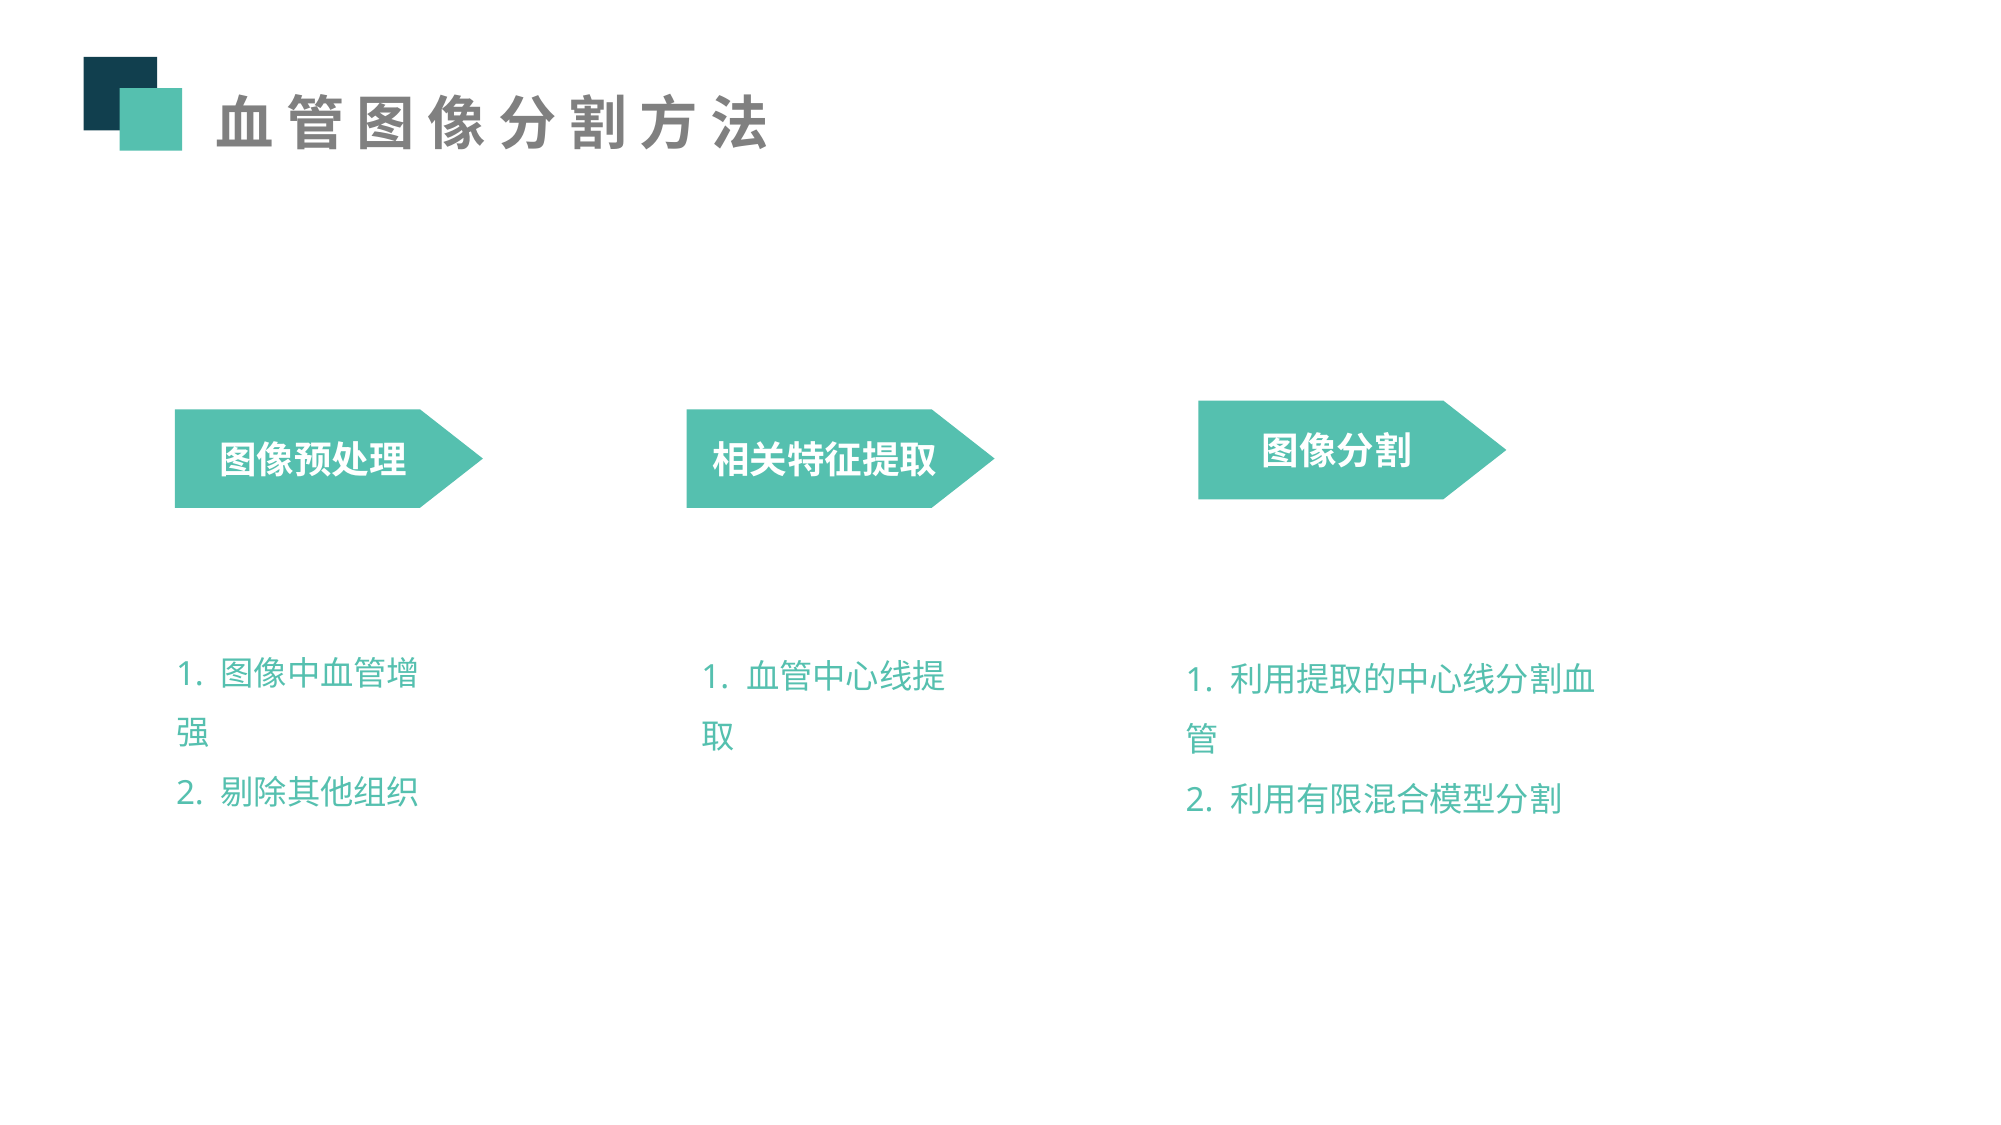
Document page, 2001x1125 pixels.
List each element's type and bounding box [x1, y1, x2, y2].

text_box [686, 409, 995, 764]
text_box [1170, 400, 1642, 761]
text_box [160, 409, 483, 761]
text_box [83, 56, 794, 165]
